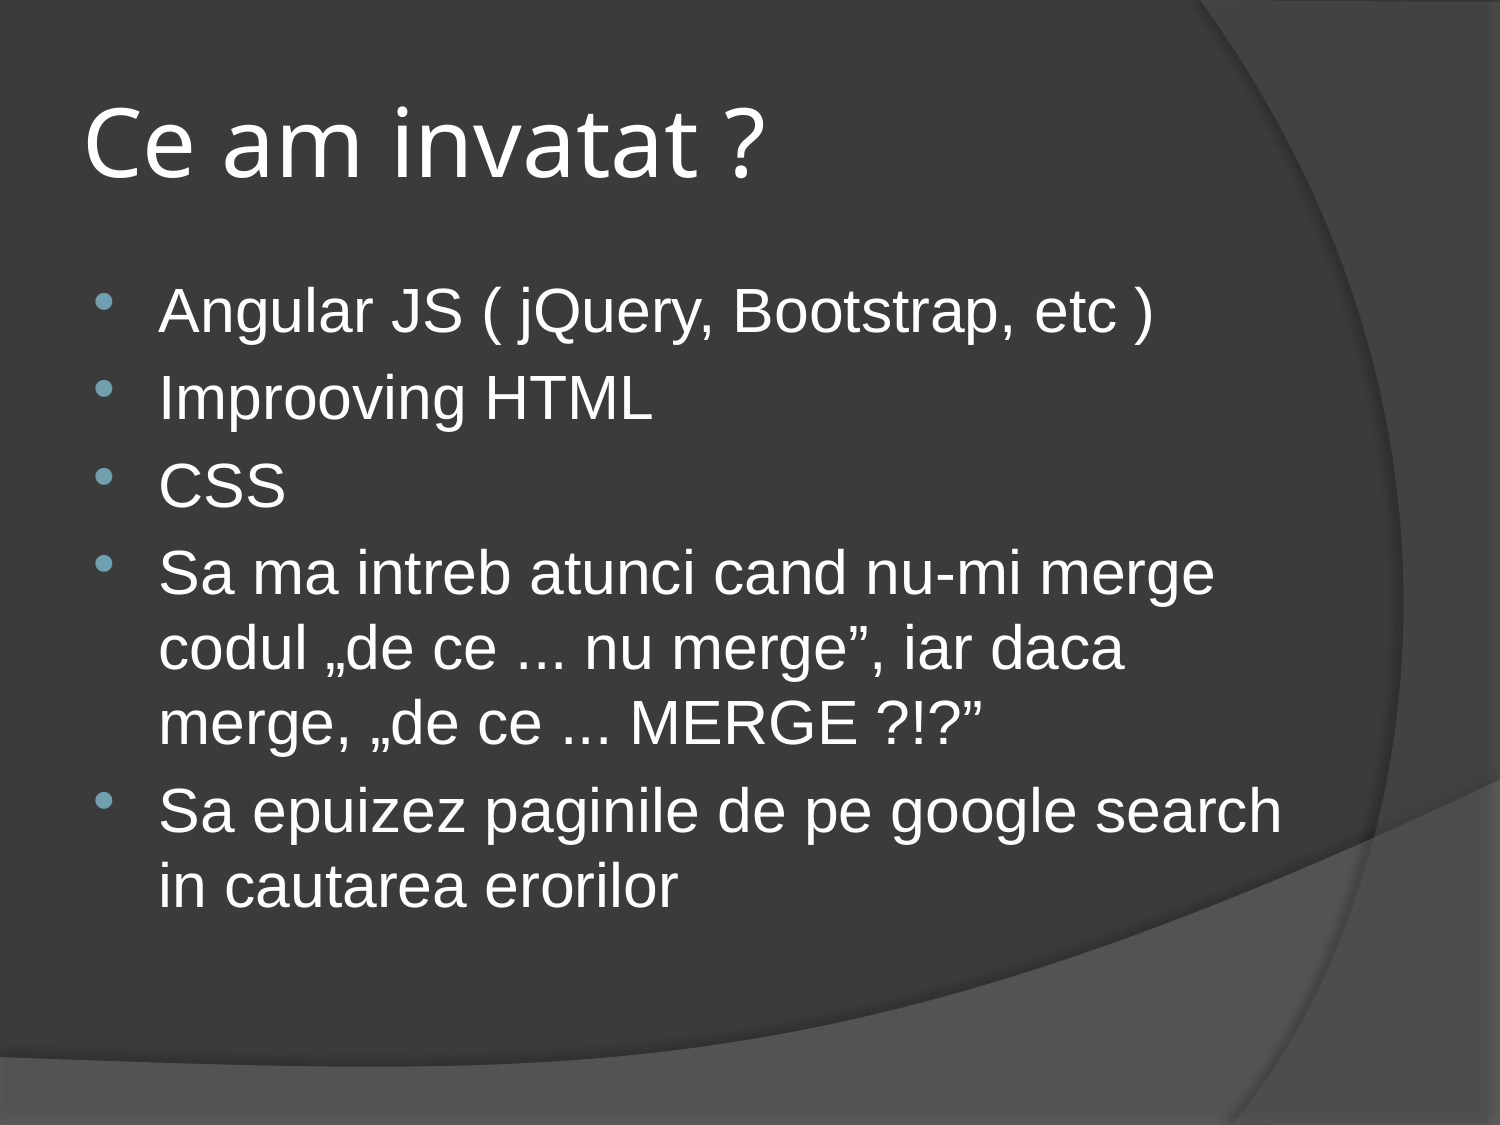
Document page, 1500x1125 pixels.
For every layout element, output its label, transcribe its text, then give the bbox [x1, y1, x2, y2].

list Angular JS ( jQuery, Bootstrap, etc ) Improoving HTML CSS Sa ma intreb atunci cand nu-mi merge codul „de ce ... nu merge”, iar daca merge, „de ce ... MERGE ?!?” Sa epuizez paginile de pe google search in cautarea erorilor [75, 262, 1300, 1005]
title Ce am invatat ? [75, 45, 1300, 233]
